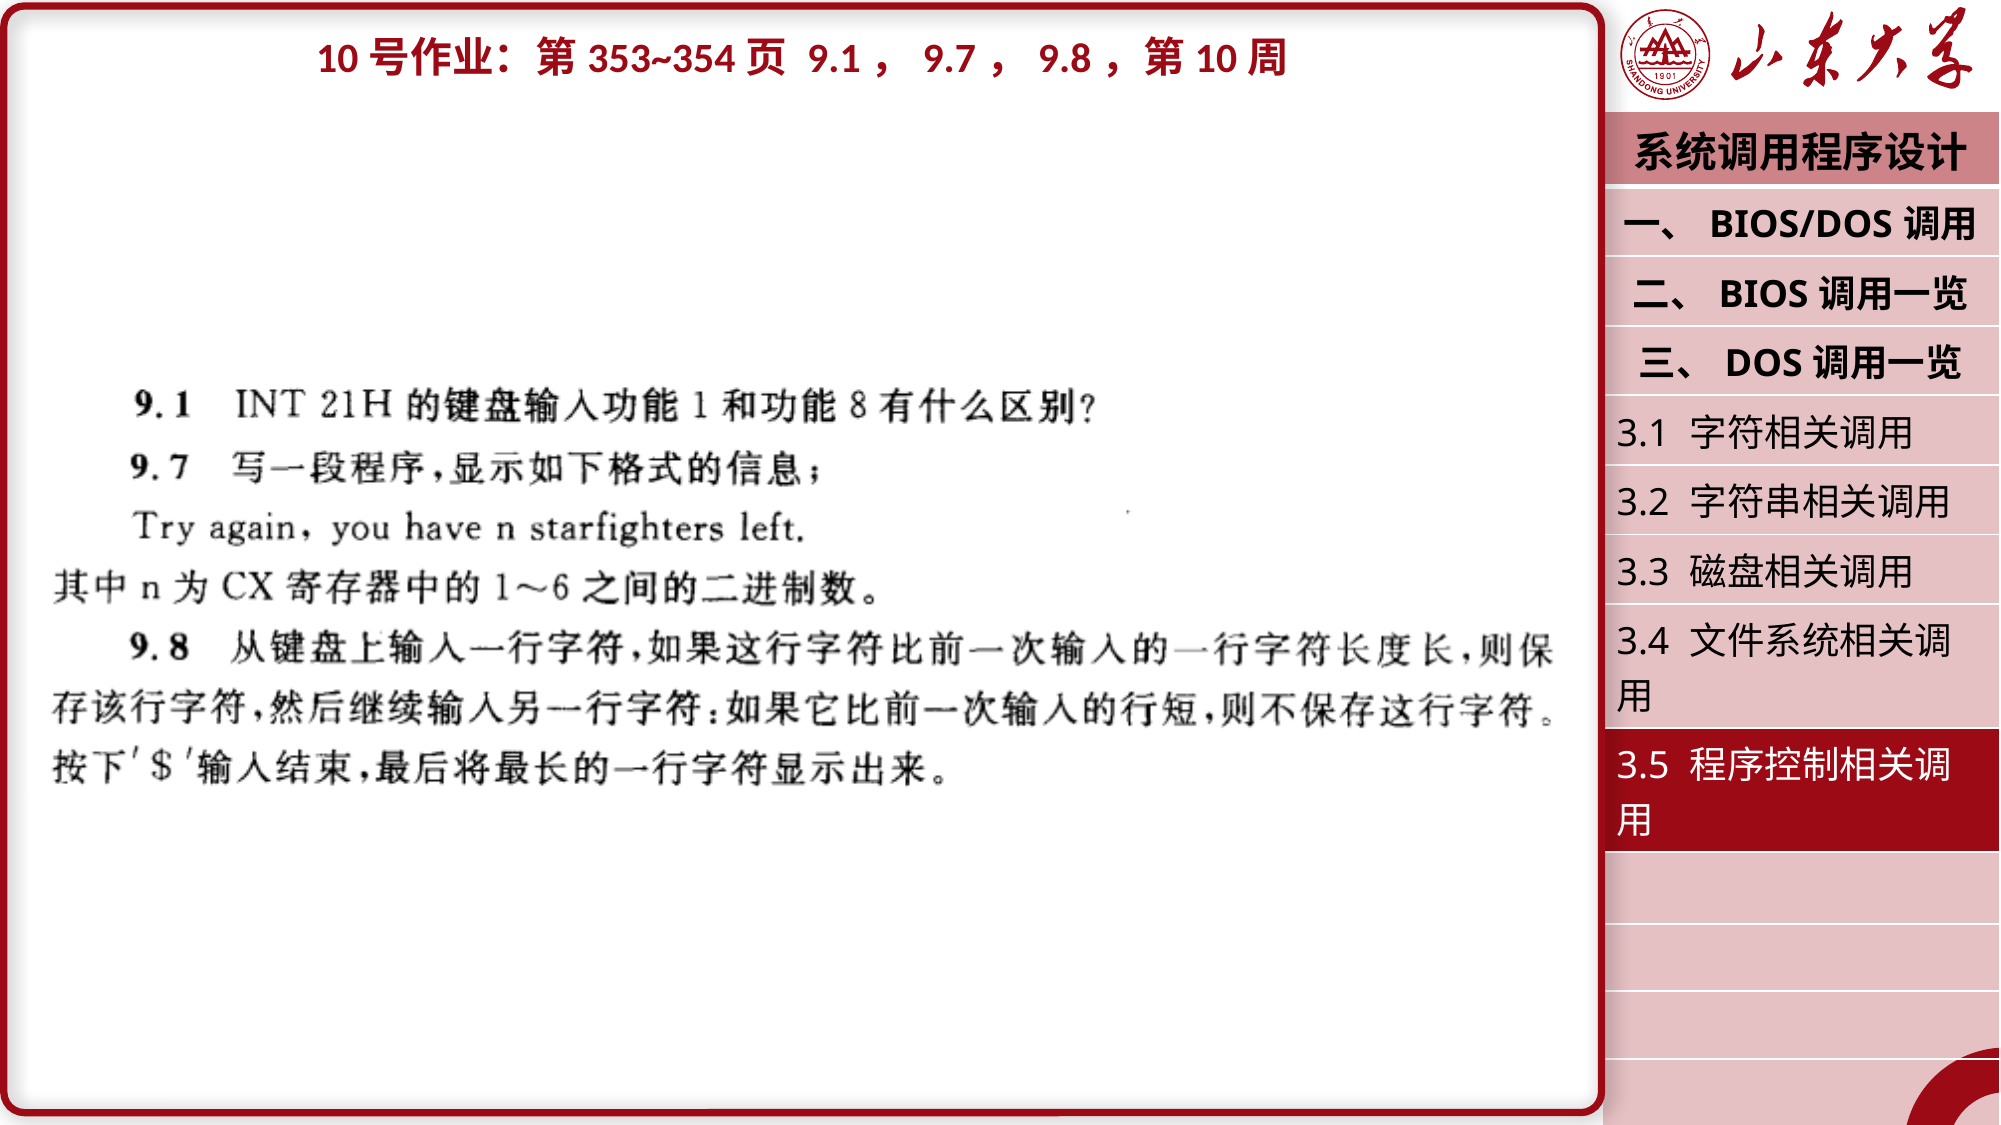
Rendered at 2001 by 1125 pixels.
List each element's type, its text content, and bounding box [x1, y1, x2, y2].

table_header 系统调用程序设计 [1617, 112, 1999, 184]
table_cell [1617, 853, 1999, 923]
table_cell [1617, 925, 1999, 990]
table_cell 3.4 文件系统相关调用 [1617, 605, 1999, 727]
table_cell 一、BIOS/DOS调用 [1617, 189, 1999, 255]
table_cell 二、BIOS调用一览 [1617, 257, 1999, 325]
text_box [2, 4, 1603, 1114]
table_cell 3.2 字符串相关调用 [1617, 466, 1999, 534]
text_box 10号作业：第353~354页 9.1，9.7，9.8，第10周 [70, 23, 1536, 88]
table_cell [1617, 992, 1999, 1058]
table_cell 三、DOS调用一览 [1617, 327, 1999, 394]
table_cell [1603, 1060, 1999, 1125]
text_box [28, 361, 1577, 798]
table_cell 3.5 程序控制相关调用 [1617, 729, 1999, 851]
table_cell 3.3 磁盘相关调用 [1617, 535, 1999, 603]
table_cell 3.1 字符相关调用 [1617, 396, 1999, 464]
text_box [1620, 5, 1977, 100]
